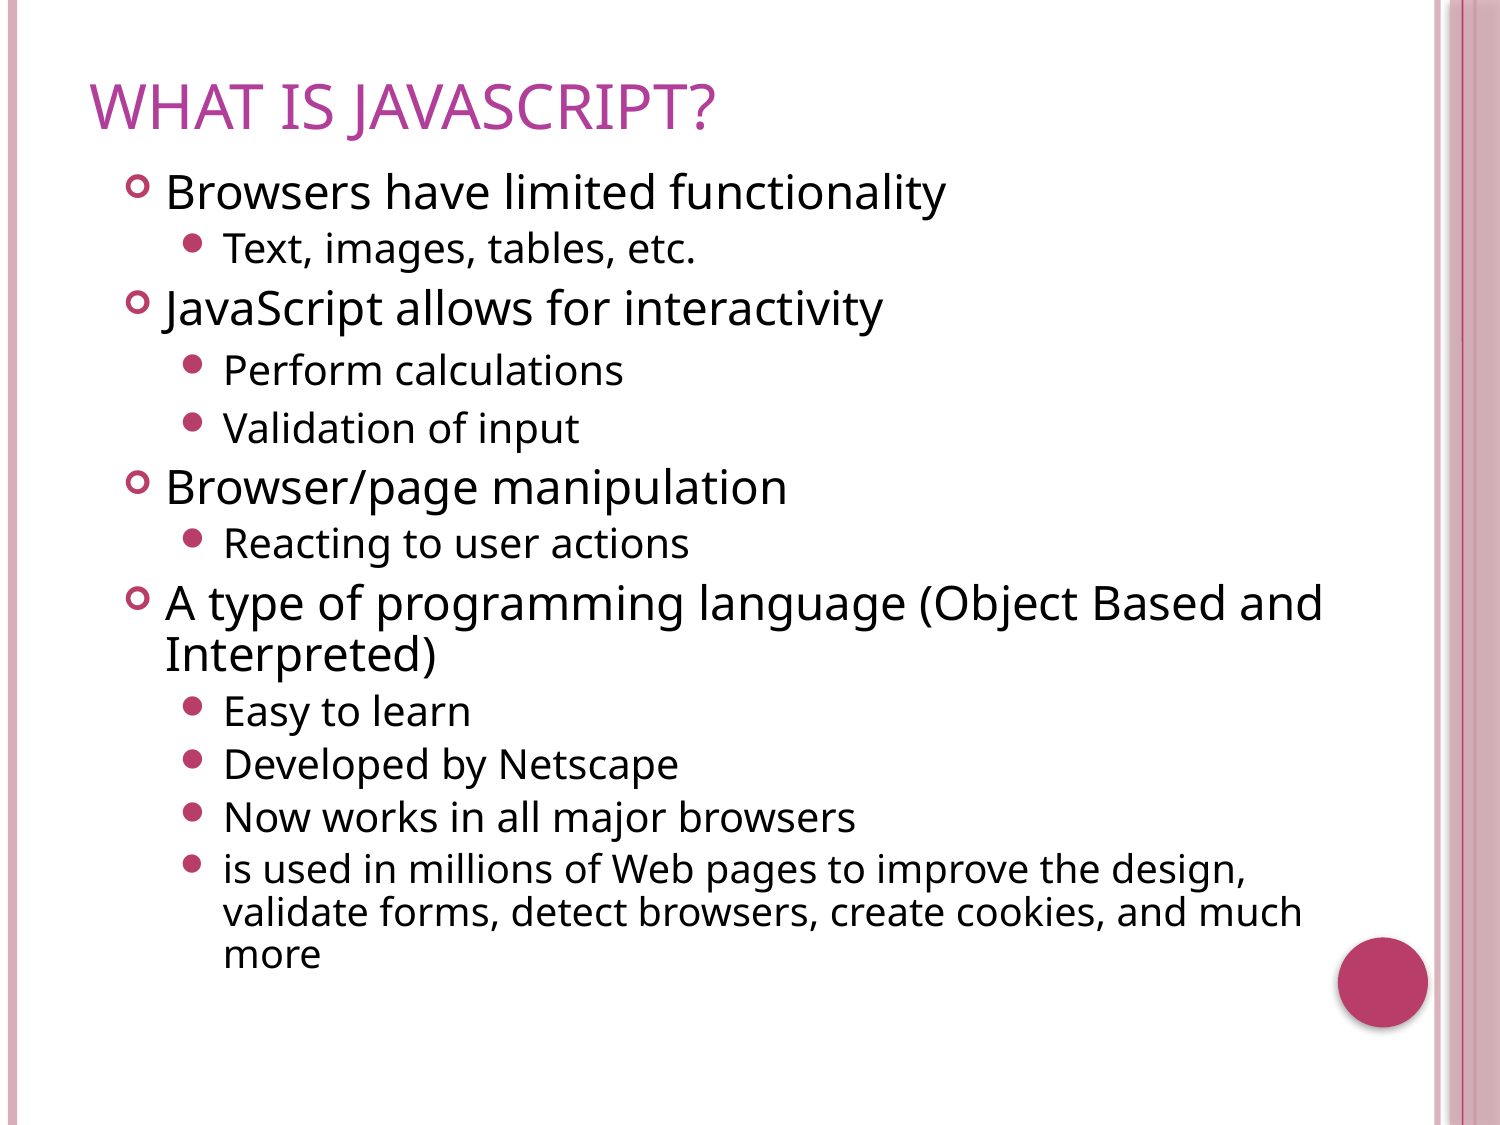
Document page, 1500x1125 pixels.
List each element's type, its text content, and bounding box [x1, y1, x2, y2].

title What is JavaScript? [75, 0, 1300, 150]
list Browsers have limited functionality Text, images, tables, etc. JavaScript allows for interactivity Perform calculations Validation of input Browser/page manipulation Reacting to user actions A type of programming language (Object Based and Interpreted) Easy to learn Developed by Netscape Now works in all major browsers is used in millions of Web pages to improve the design, validate forms, detect browsers, create cookies, and much more [108, 160, 1383, 989]
